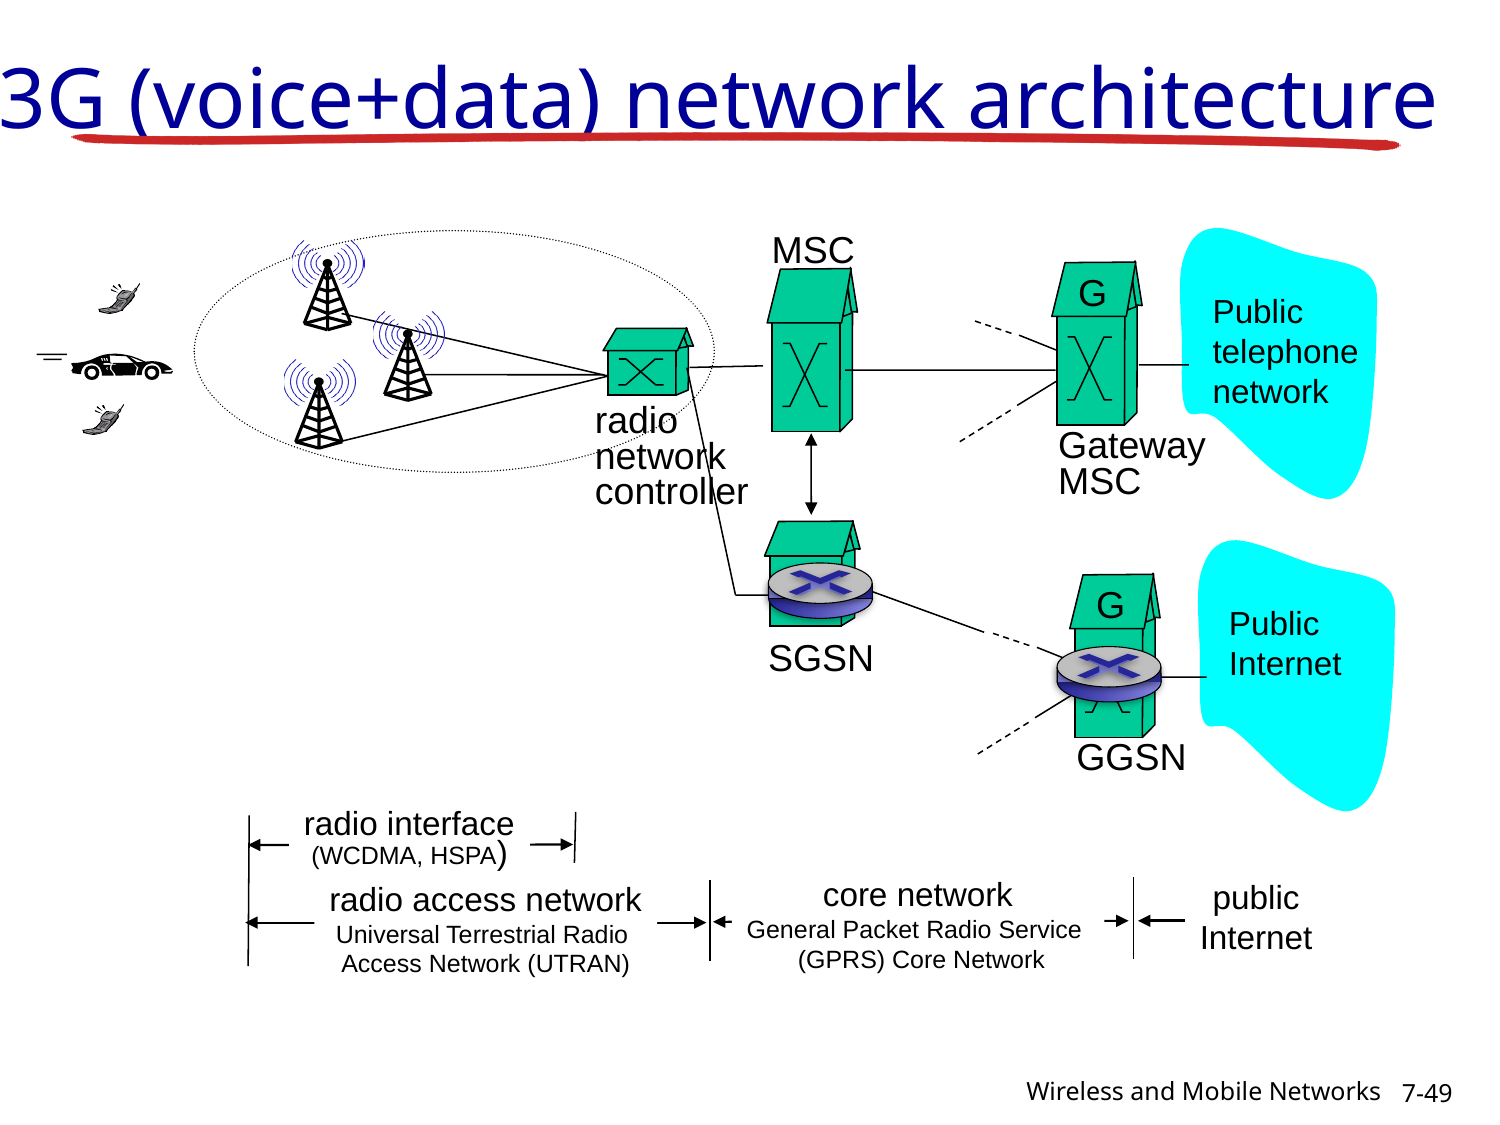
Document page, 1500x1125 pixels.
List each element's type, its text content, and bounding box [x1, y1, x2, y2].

text_box GGSN [1061, 734, 1202, 786]
text_box Gateway MSC [1043, 422, 1221, 509]
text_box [36, 349, 174, 381]
picture [65, 126, 1416, 156]
text_box radio network controller [580, 398, 764, 520]
table_cell [731, 923, 1105, 928]
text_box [373, 311, 446, 401]
text_box [1197, 540, 1396, 812]
text_box MSC [756, 218, 870, 279]
text_box [1215, 418, 1371, 499]
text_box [767, 562, 873, 619]
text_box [1056, 646, 1162, 703]
text_box radio interface (WCDMA, HSPA) [289, 805, 530, 842]
slide_number 7-83 [289, 846, 530, 850]
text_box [284, 358, 357, 449]
text_box radio interface (WCDMA, HSPA) [289, 854, 530, 879]
slide_number 7-49 [1387, 1069, 1500, 1115]
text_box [766, 267, 858, 433]
text_box radio access network Universal Terrestrial Radio Access Network (UTRAN) [314, 930, 658, 986]
text_box [1179, 227, 1378, 415]
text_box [1051, 260, 1143, 426]
footer Wireless and Mobile Networks [960, 1067, 1404, 1110]
text_box Public Internet [1214, 594, 1357, 690]
text_box 3G (voice+data) network architecture [0, 37, 1455, 153]
text_box SGSN [753, 626, 890, 686]
text_box public Internet [1185, 868, 1328, 964]
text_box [1069, 711, 1161, 738]
picture [98, 283, 141, 314]
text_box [602, 327, 694, 396]
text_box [1069, 572, 1161, 646]
text_box core network General Packet Radio Service (GPRS) Core Network [731, 930, 1105, 981]
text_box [764, 520, 861, 564]
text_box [292, 240, 365, 330]
text_box [194, 230, 715, 473]
text_box core network General Packet Radio Service (GPRS) Core Network [731, 866, 1105, 919]
text_box [804, 441, 818, 515]
picture [81, 404, 124, 436]
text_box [289, 244, 448, 407]
text_box Public telephone network [1197, 282, 1374, 418]
text_box radio access network Universal Terrestrial Radio Access Network (UTRAN) [314, 870, 658, 921]
